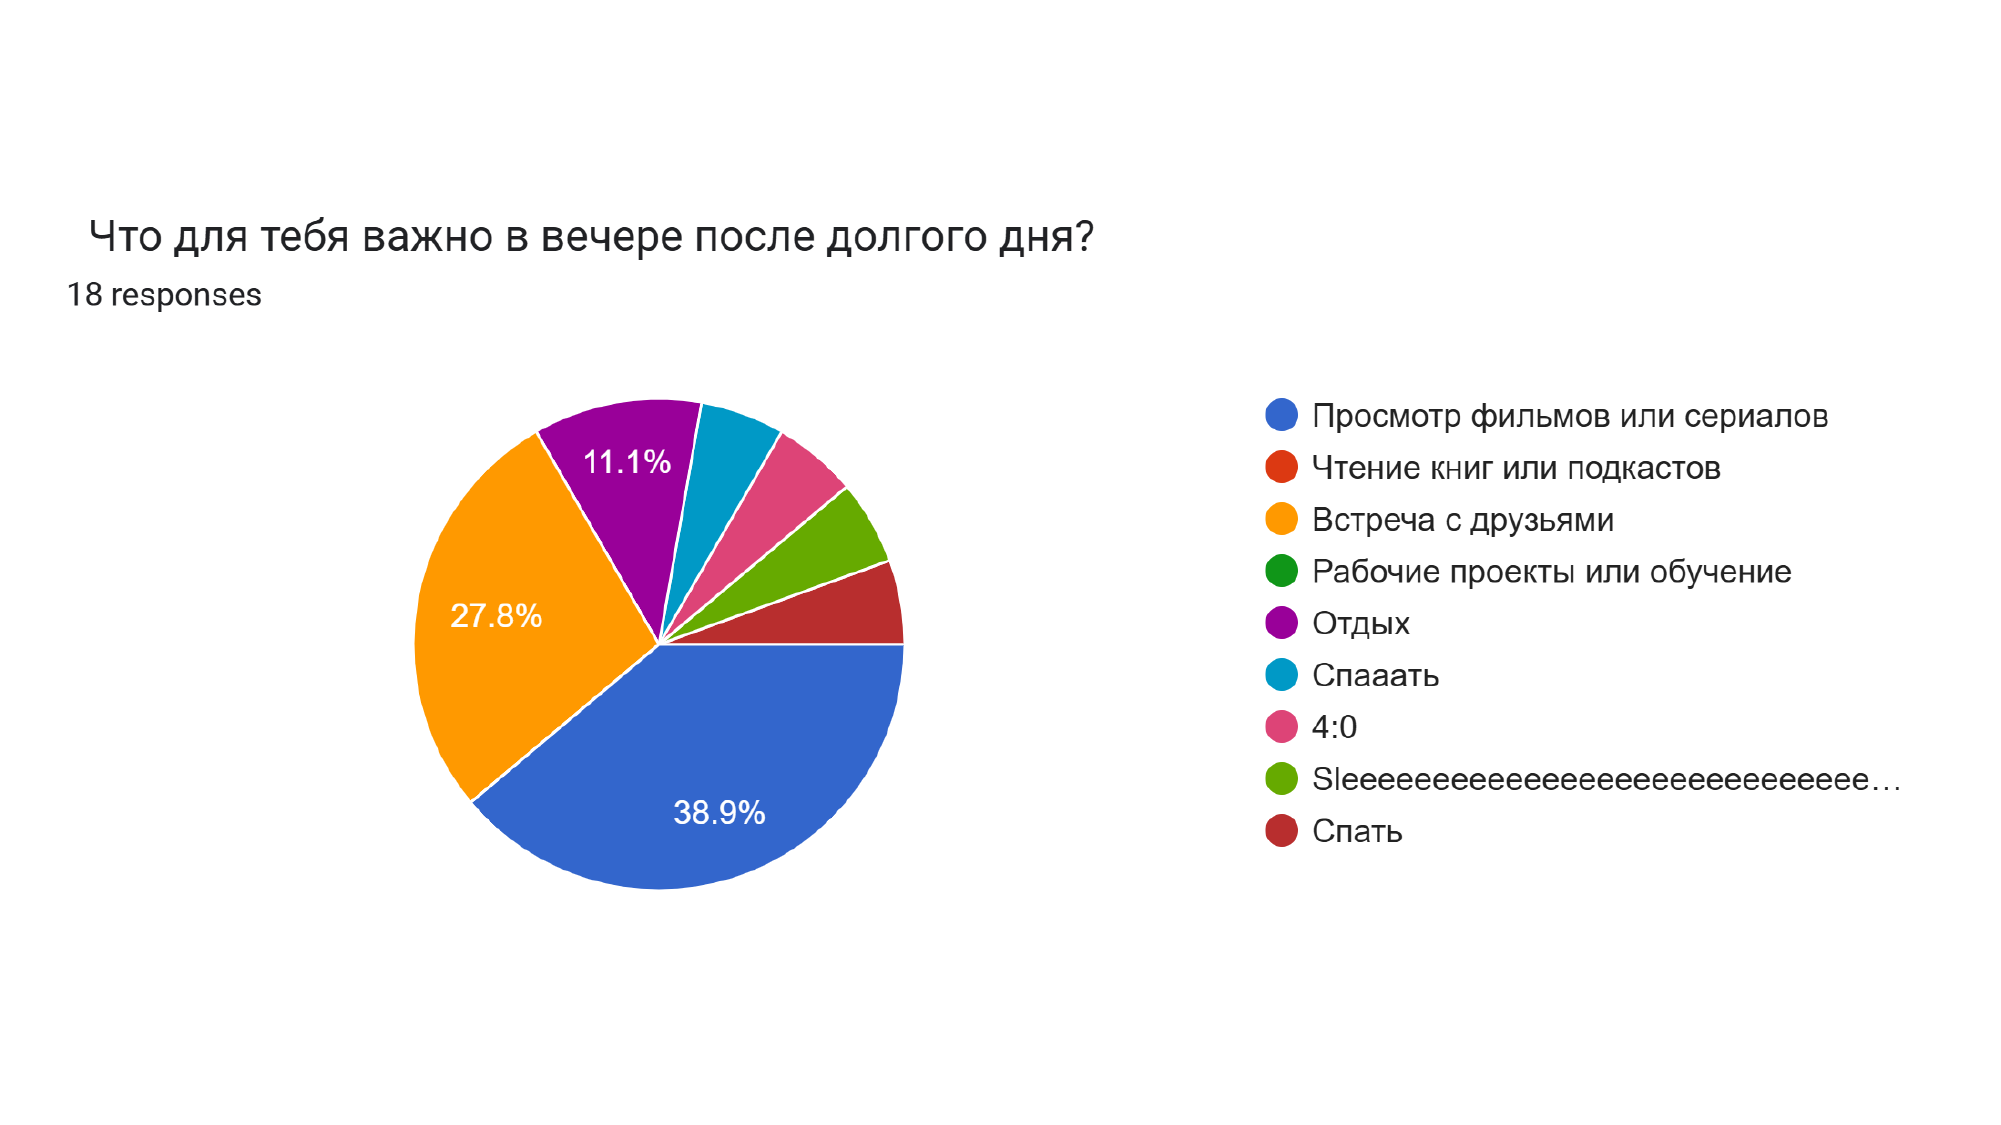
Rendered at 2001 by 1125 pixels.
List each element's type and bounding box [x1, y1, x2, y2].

picture [0, 141, 2000, 984]
